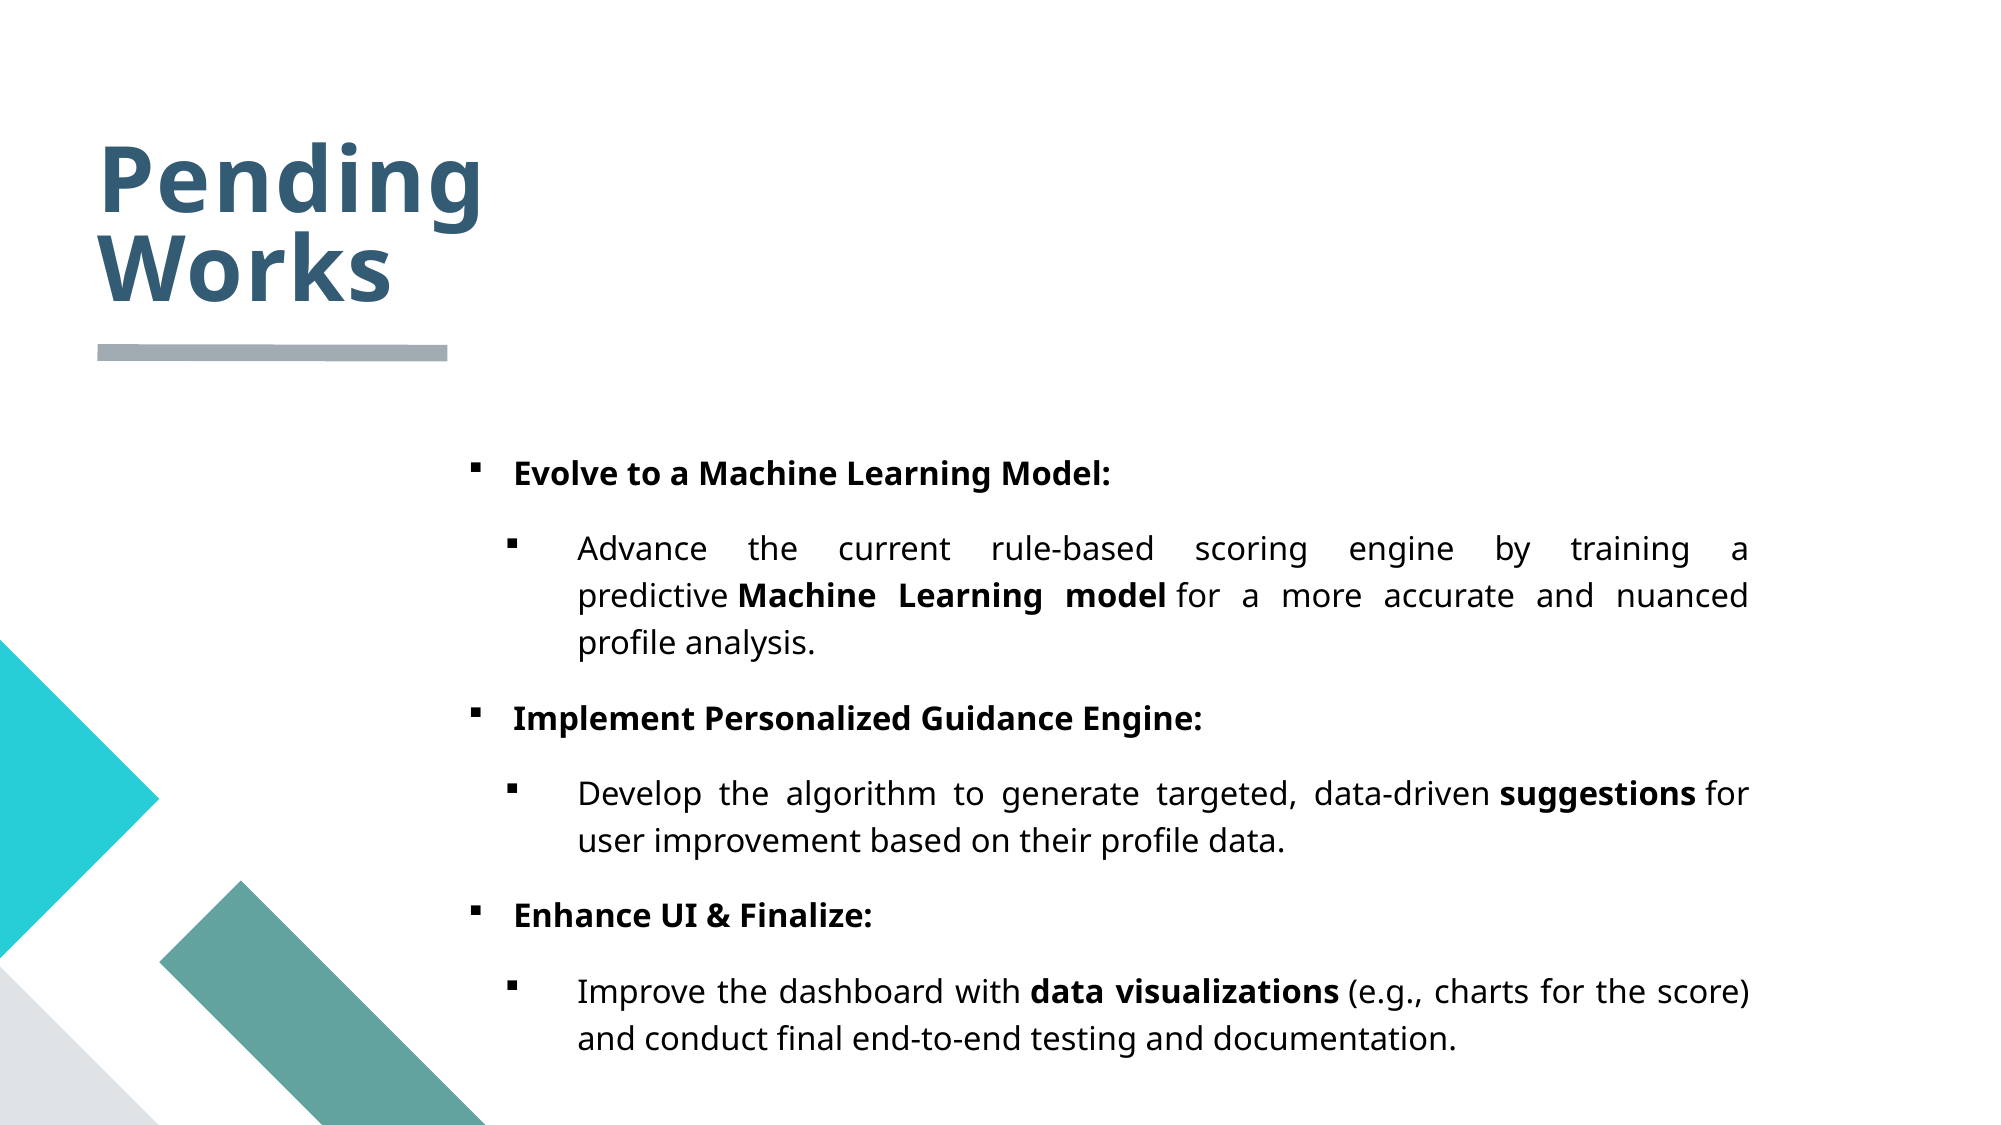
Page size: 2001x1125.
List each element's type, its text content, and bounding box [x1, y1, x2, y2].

list Evolve to a Machine Learning Model: Advance the current rule-based scoring engine by training a predictive Machine Learning model for a more accurate and nuanced profile analysis. Implement Personalized Guidance Engine: Develop the algorithm to generate targeted, data-driven suggestions for user improvement based on their profile data. Enhance UI & Finalize: Improve the dashboard with data visualizations (e.g., charts for the score) and conduct final end-to-end testing and documentation. [468, 407, 1750, 1063]
title Pending Works [97, 212, 796, 429]
